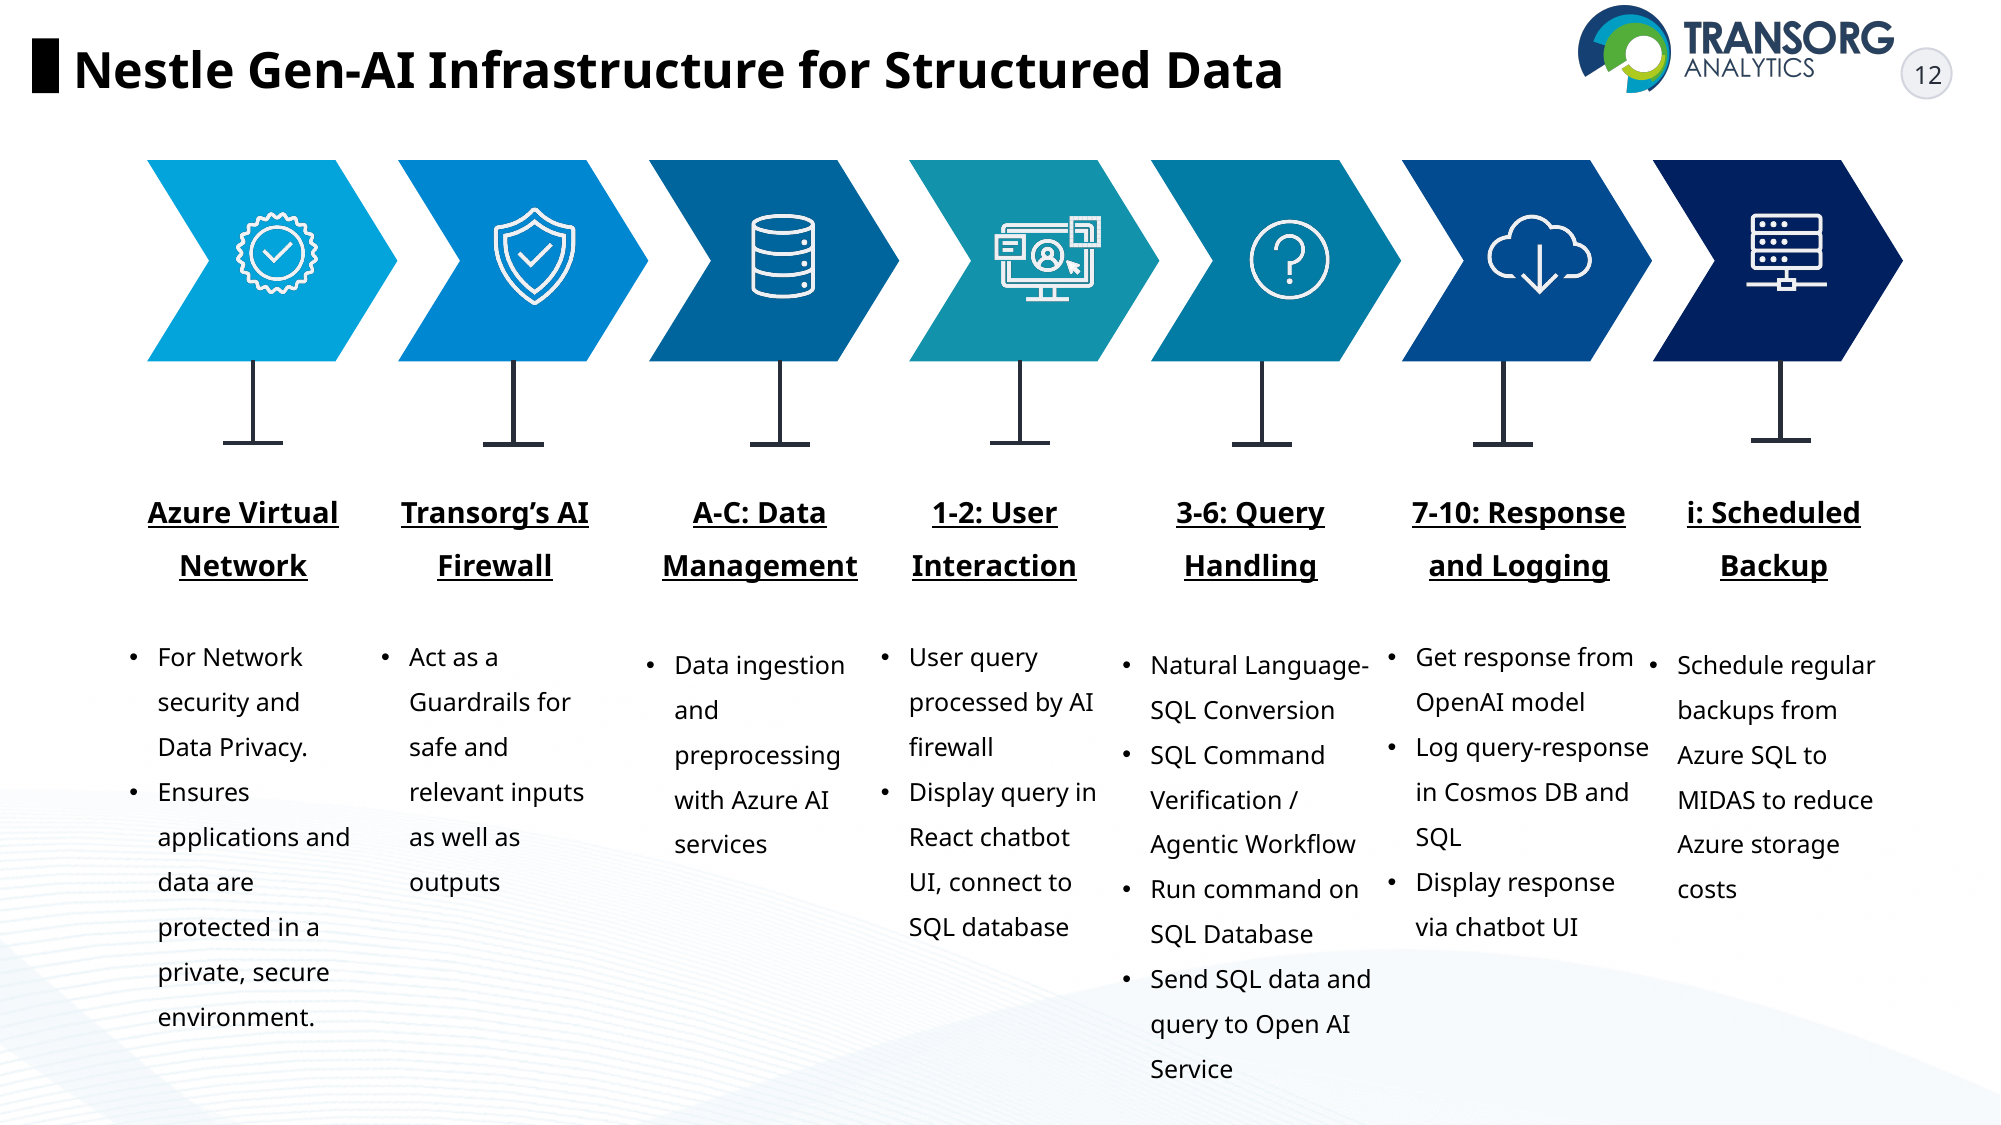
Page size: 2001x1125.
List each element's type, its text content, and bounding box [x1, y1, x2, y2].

picture [1578, 5, 1894, 93]
text_box 7-10: Response and Logging Get response from OpenAI model Log query-response in Cosmos DB and SQL Display response via chatbot UI [1383, 473, 1644, 1123]
text_box i: Scheduled Backup Schedule regular backups from Azure SQL to MIDAS to reduce Azure storage costs [1644, 473, 1903, 1123]
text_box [147, 159, 1904, 445]
text_box [31, 37, 60, 94]
text_box 3-6: Query Handling Natural Language-SQL Conversion SQL Command Verification / Agentic Workflow Run command on SQL Database Send SQL data and query to Open AI Service [1118, 473, 1383, 1123]
text_box 1-2: User Interaction User query processed by AI firewall Display query in React chatbot UI, connect to SQL database [879, 473, 1113, 1123]
text_box A-C: Data Management Data ingestion and preprocessing with Azure AI services [641, 473, 879, 1123]
text_box Azure Virtual Network For Network security and Data Privacy. Ensures applications and data are protected in a private, secure environment. [125, 473, 362, 1123]
text_box Transorg’s AI Firewall Act as a Guardrails for safe and relevant inputs as well as outputs [376, 473, 614, 1123]
